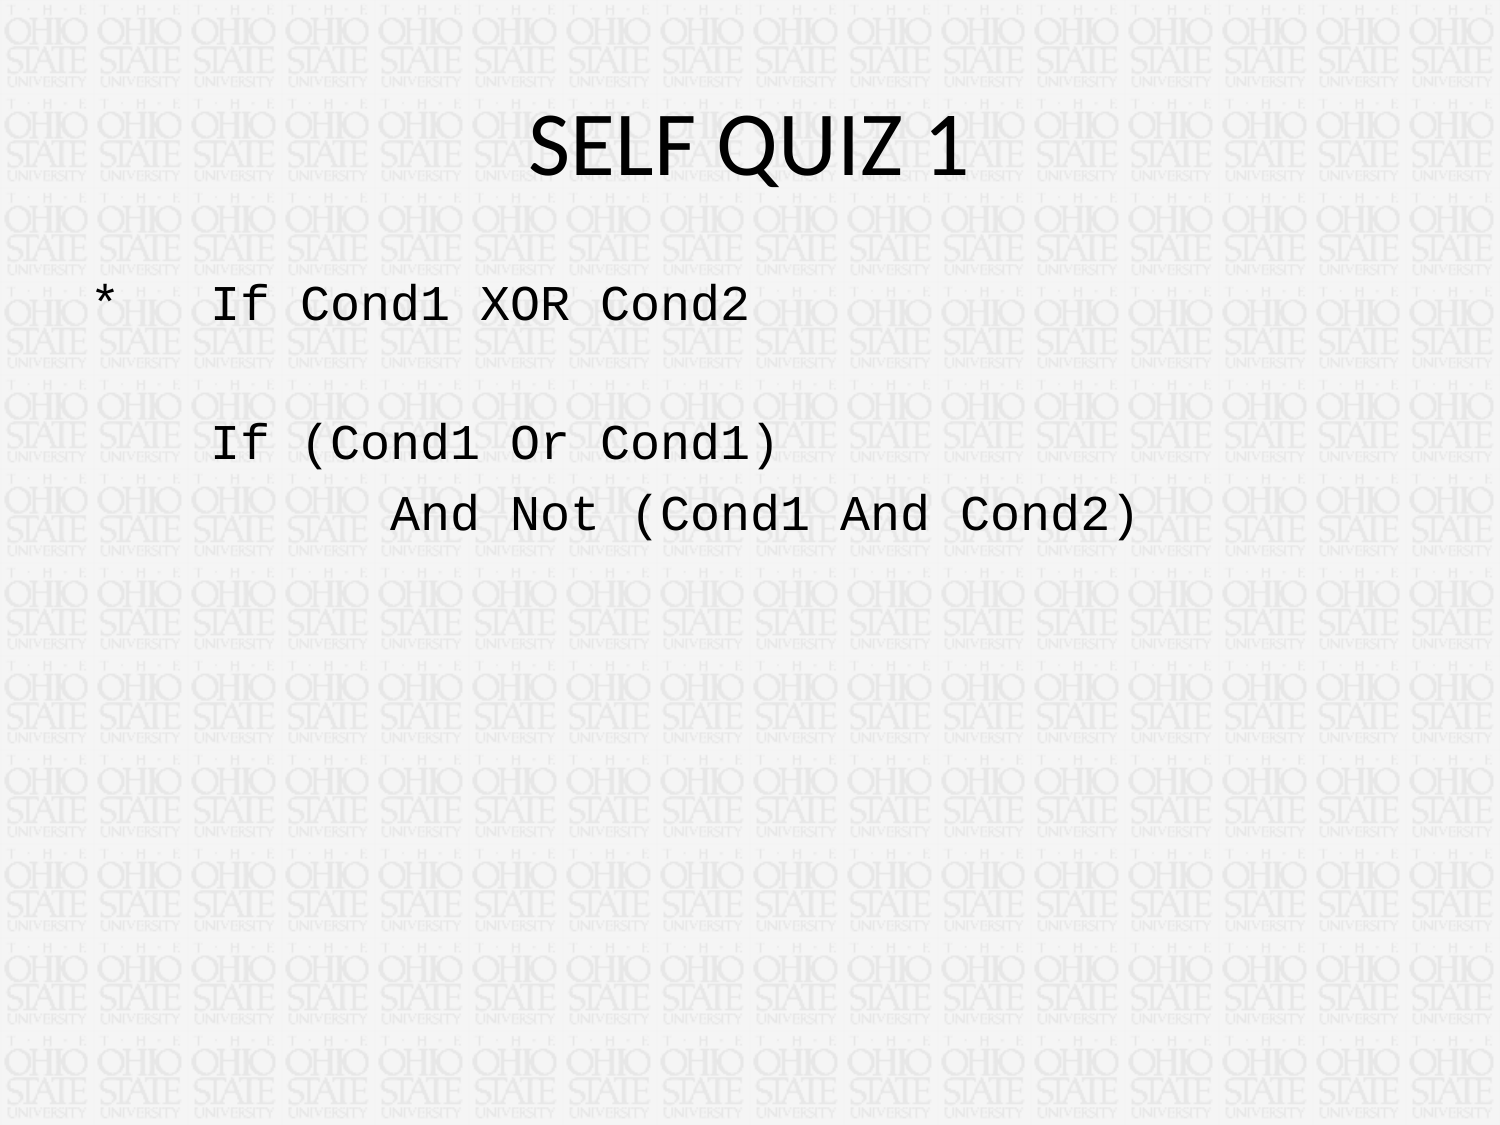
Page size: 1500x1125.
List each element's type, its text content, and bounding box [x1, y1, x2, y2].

title SELF QUIZ 1 [75, 45, 1425, 233]
list * If Cond1 XOR Cond2 If (Cond1 Or Cond1) And Not (Cond1 And Cond2) [75, 262, 1425, 1005]
picture [0, 0, 1500, 1125]
